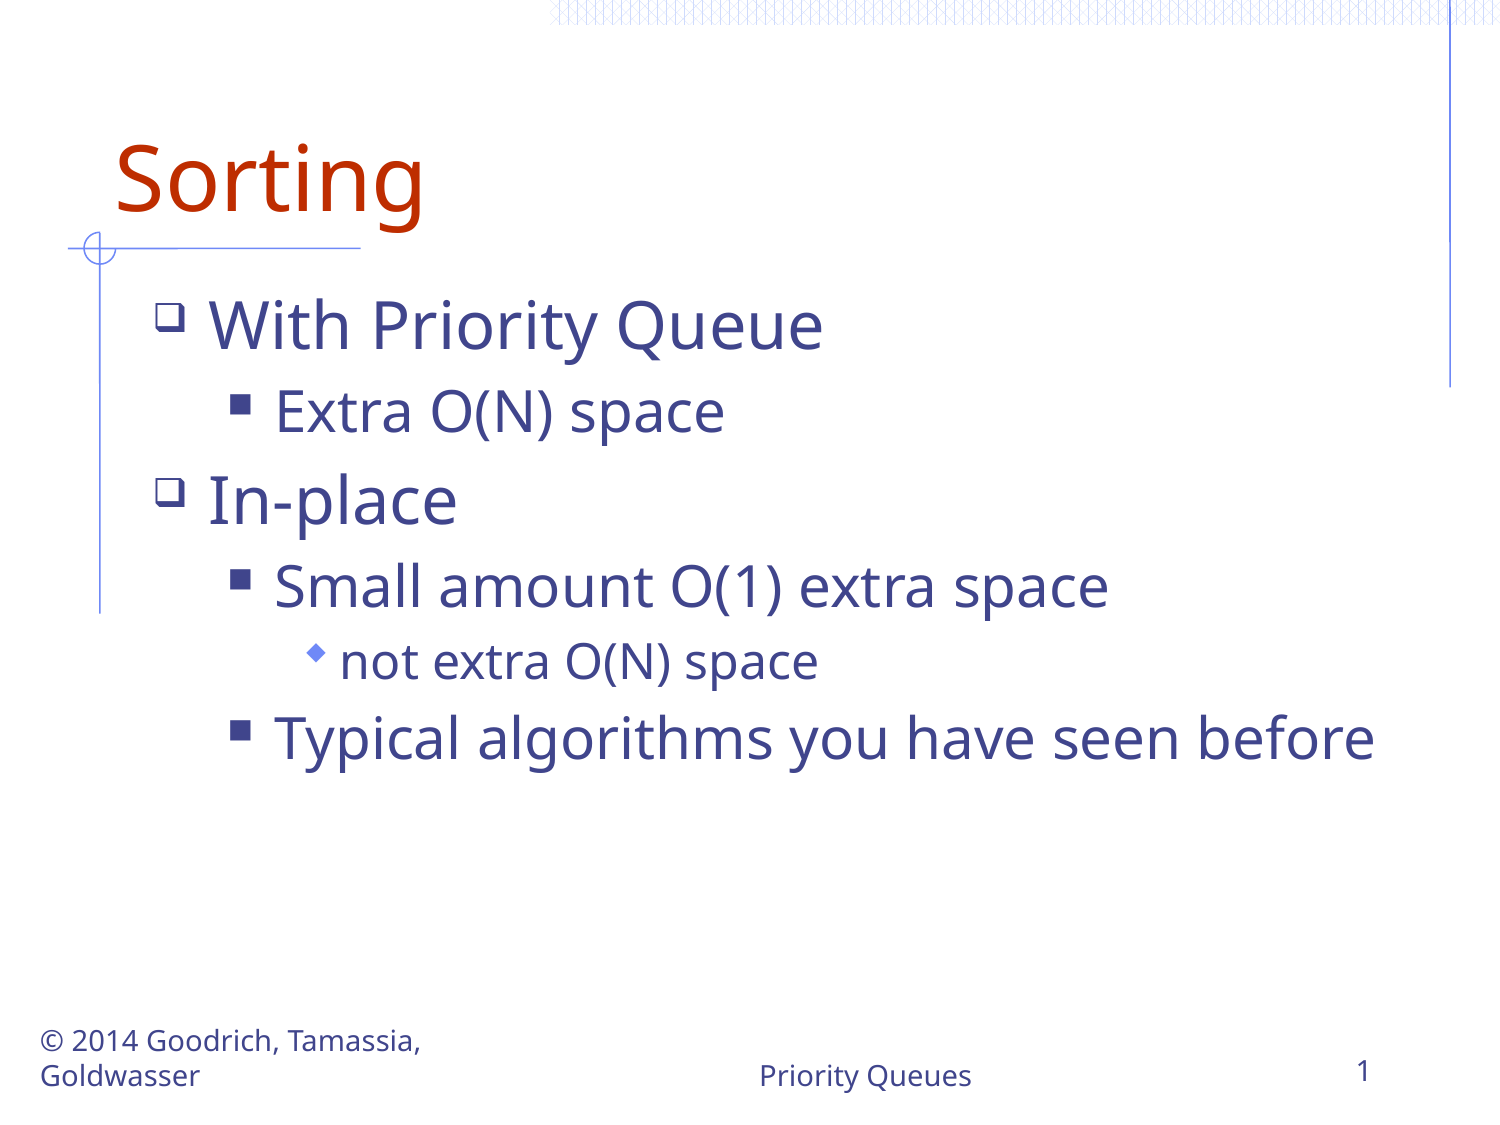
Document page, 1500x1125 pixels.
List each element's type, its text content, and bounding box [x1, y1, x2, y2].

title Sorting [99, 50, 1413, 238]
footer Priority Queues [512, 1024, 988, 1101]
slide_number © 2014 Goodrich, Tamassia, Goldwasser [24, 1024, 512, 1101]
slide_number 1 [1074, 1024, 1388, 1101]
list With Priority Queue Extra O(N) space In-place Small amount O(1) extra space not extra O(N) space Typical algorithms you have seen before [137, 275, 1413, 988]
